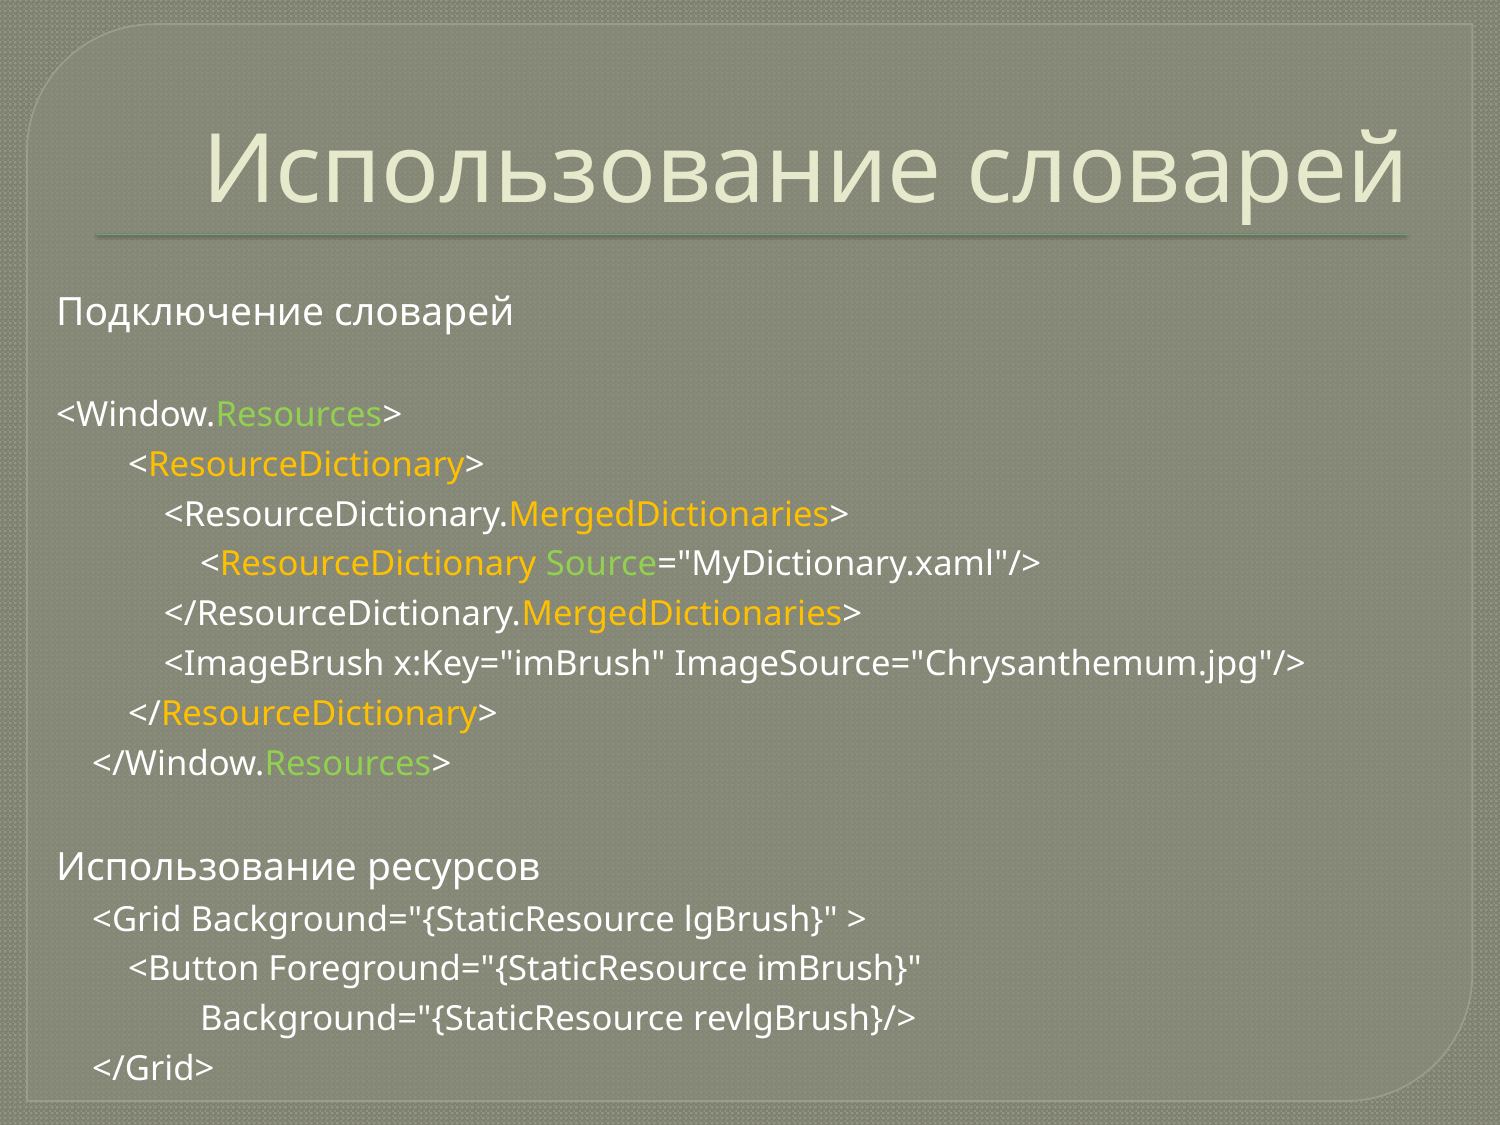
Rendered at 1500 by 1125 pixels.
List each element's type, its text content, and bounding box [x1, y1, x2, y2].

title Использование словарей [75, 41, 1425, 230]
list Подключение словарей <Window.Resources> <ResourceDictionary> <ResourceDictionary.MergedDictionaries> <ResourceDictionary Source="MyDictionary.xaml"/> </ResourceDictionary.MergedDictionaries> <ImageBrush x:Key="imBrush" ImageSource="Chrysanthemum.jpg"/> </ResourceDictionary> </Window.Resources> Использование ресурсов <Grid Background="{StaticResource lgBrush}" > <Button Foreground="{StaticResource imBrush}" Background="{StaticResource revlgBrush}/> </Grid> [41, 270, 1447, 1106]
